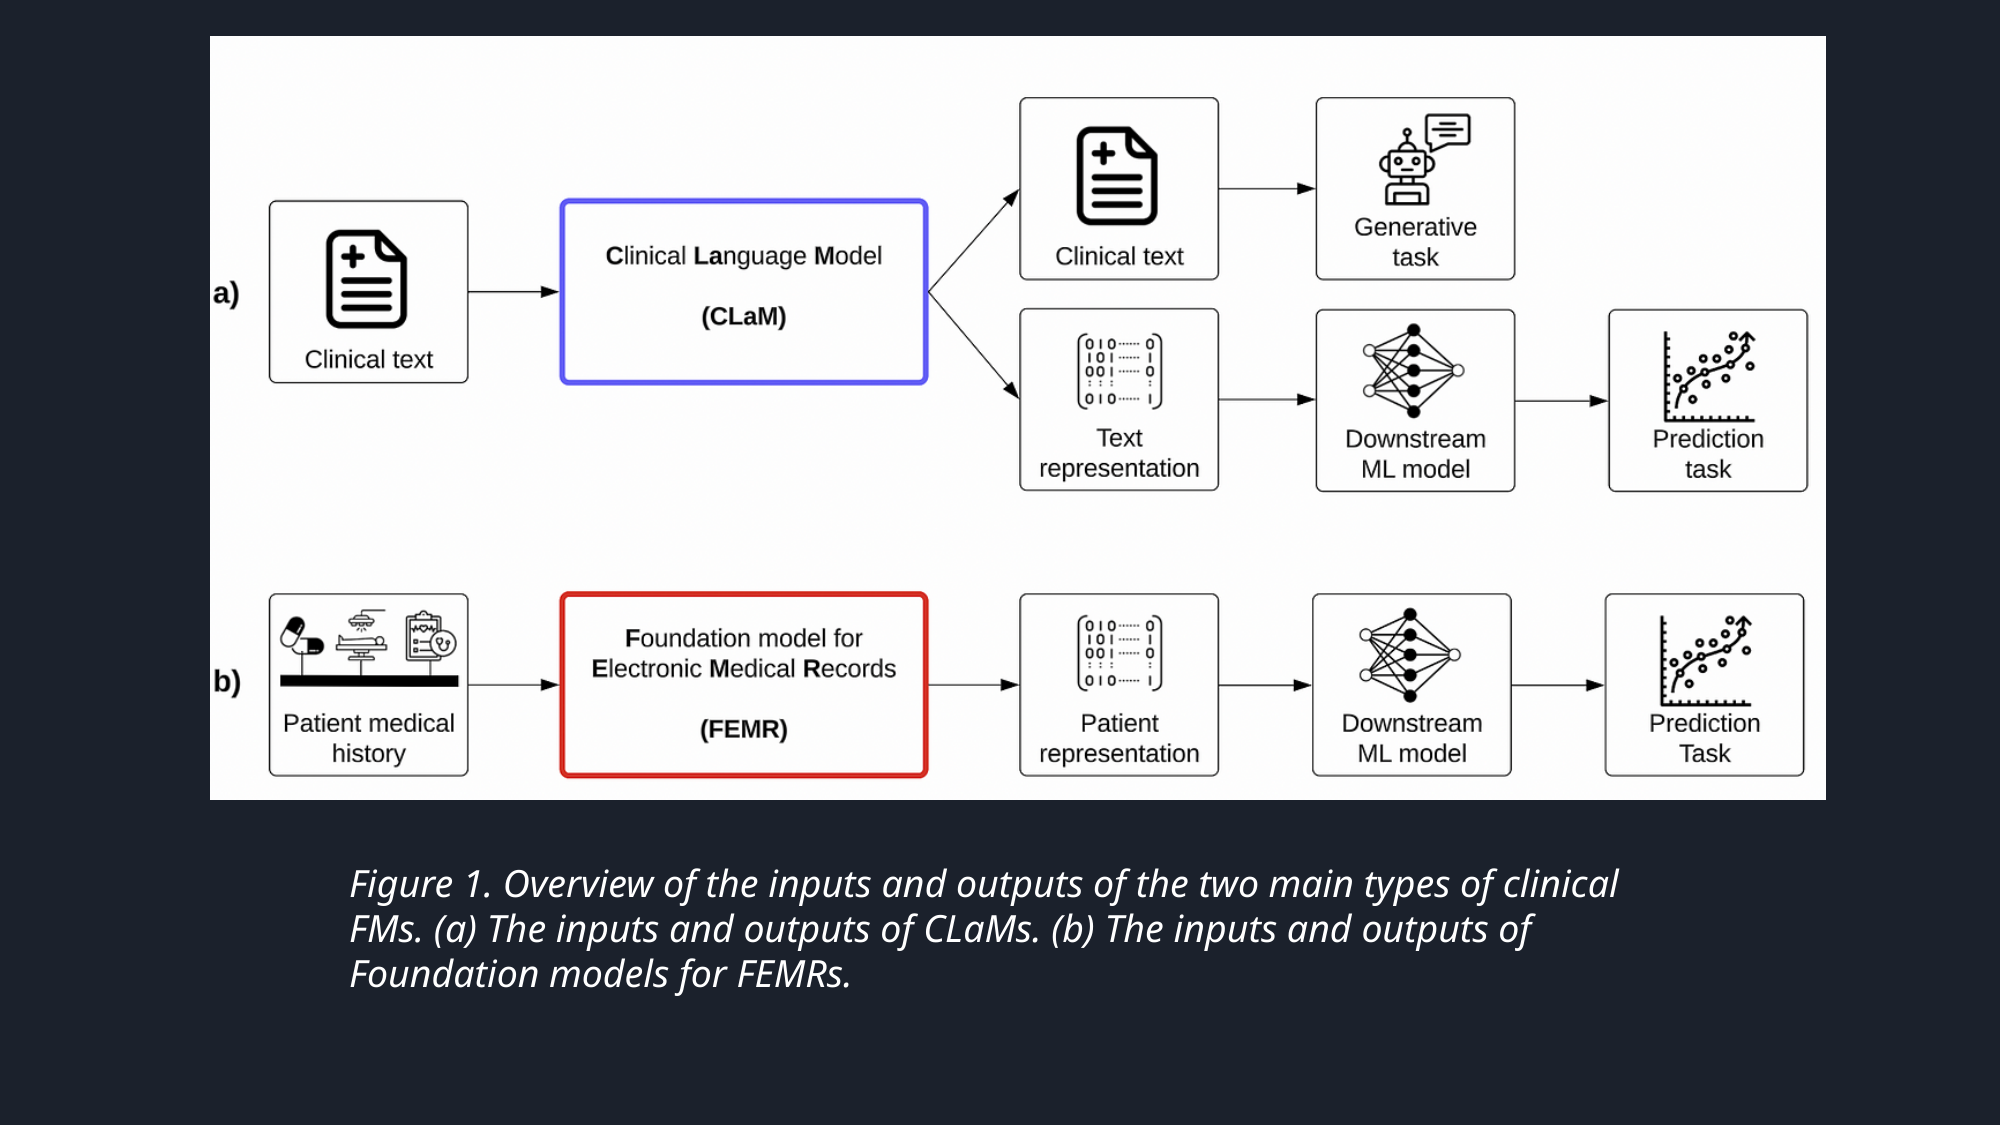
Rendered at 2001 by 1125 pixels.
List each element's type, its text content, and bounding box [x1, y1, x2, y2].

text_box Figure 1. Overview of the inputs and outputs of the two main types of clinical FMs. (a) The inputs and outputs of CLaMs. (b) The inputs and outputs of Foundation models for FEMRs. [334, 852, 1656, 1048]
picture [209, 35, 1826, 801]
